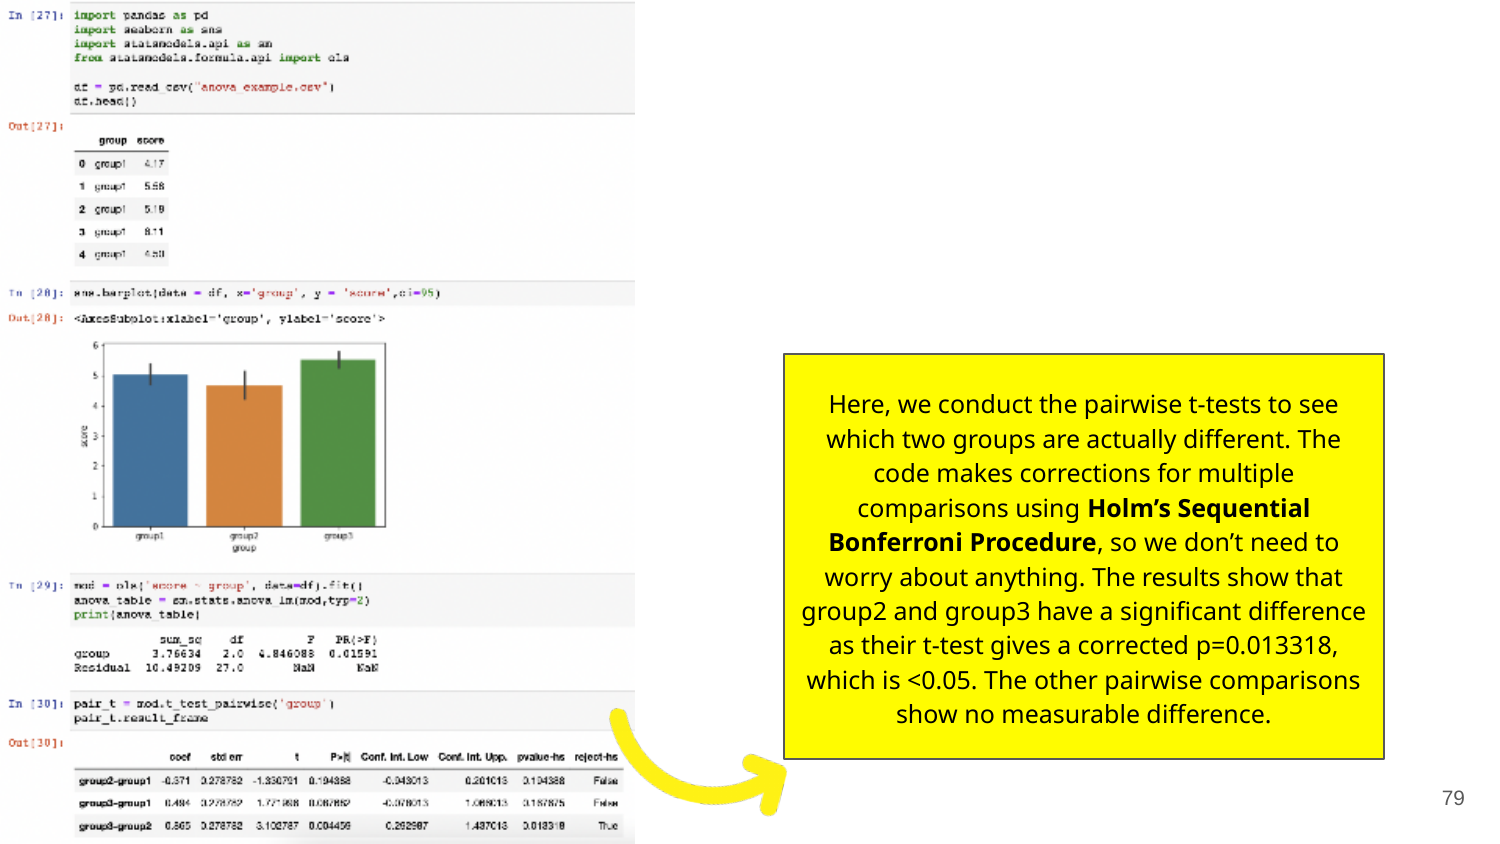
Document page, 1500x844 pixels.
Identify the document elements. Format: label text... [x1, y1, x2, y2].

picture [0, 0, 792, 844]
slide_number 79 [1389, 764, 1480, 830]
text_box Here, we conduct the pairwise t-tests to see which two groups are actually different. The code makes corrections for multiple comparisons using Holm’s Sequential Bonferroni Procedure, so we don’t need to worry about anything. The results show that group2 and group3 have a significant difference as their t-test gives a corrected p=0.013318, which is <0.05. The other pairwise comparisons show no measurable difference. [784, 353, 1385, 760]
